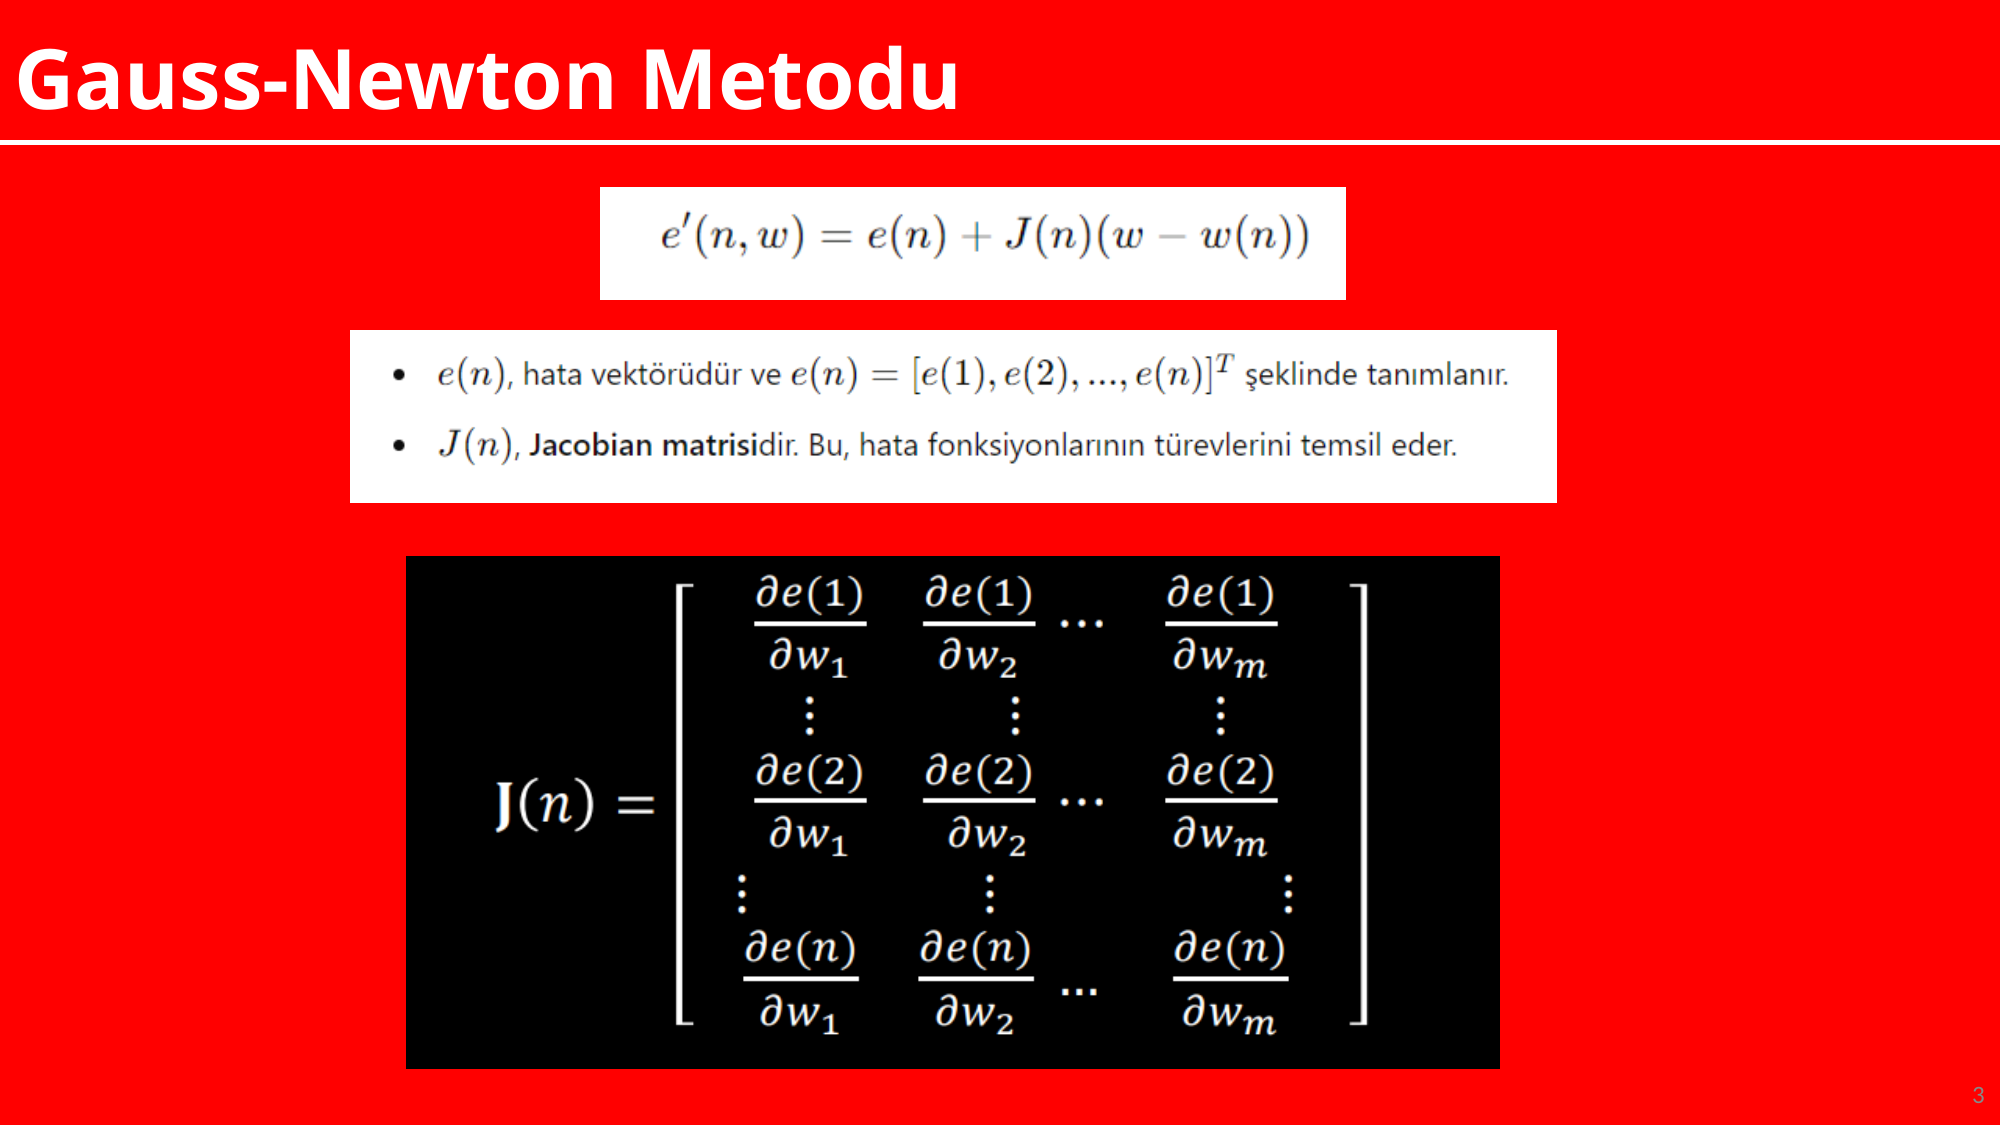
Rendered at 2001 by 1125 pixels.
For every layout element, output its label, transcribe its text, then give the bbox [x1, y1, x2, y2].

text_box 3 [1970, 1076, 1987, 1109]
picture [405, 555, 1501, 1069]
title Gauss-Newton Metodu [12, 0, 1938, 170]
picture [599, 187, 1346, 301]
picture [349, 330, 1557, 503]
